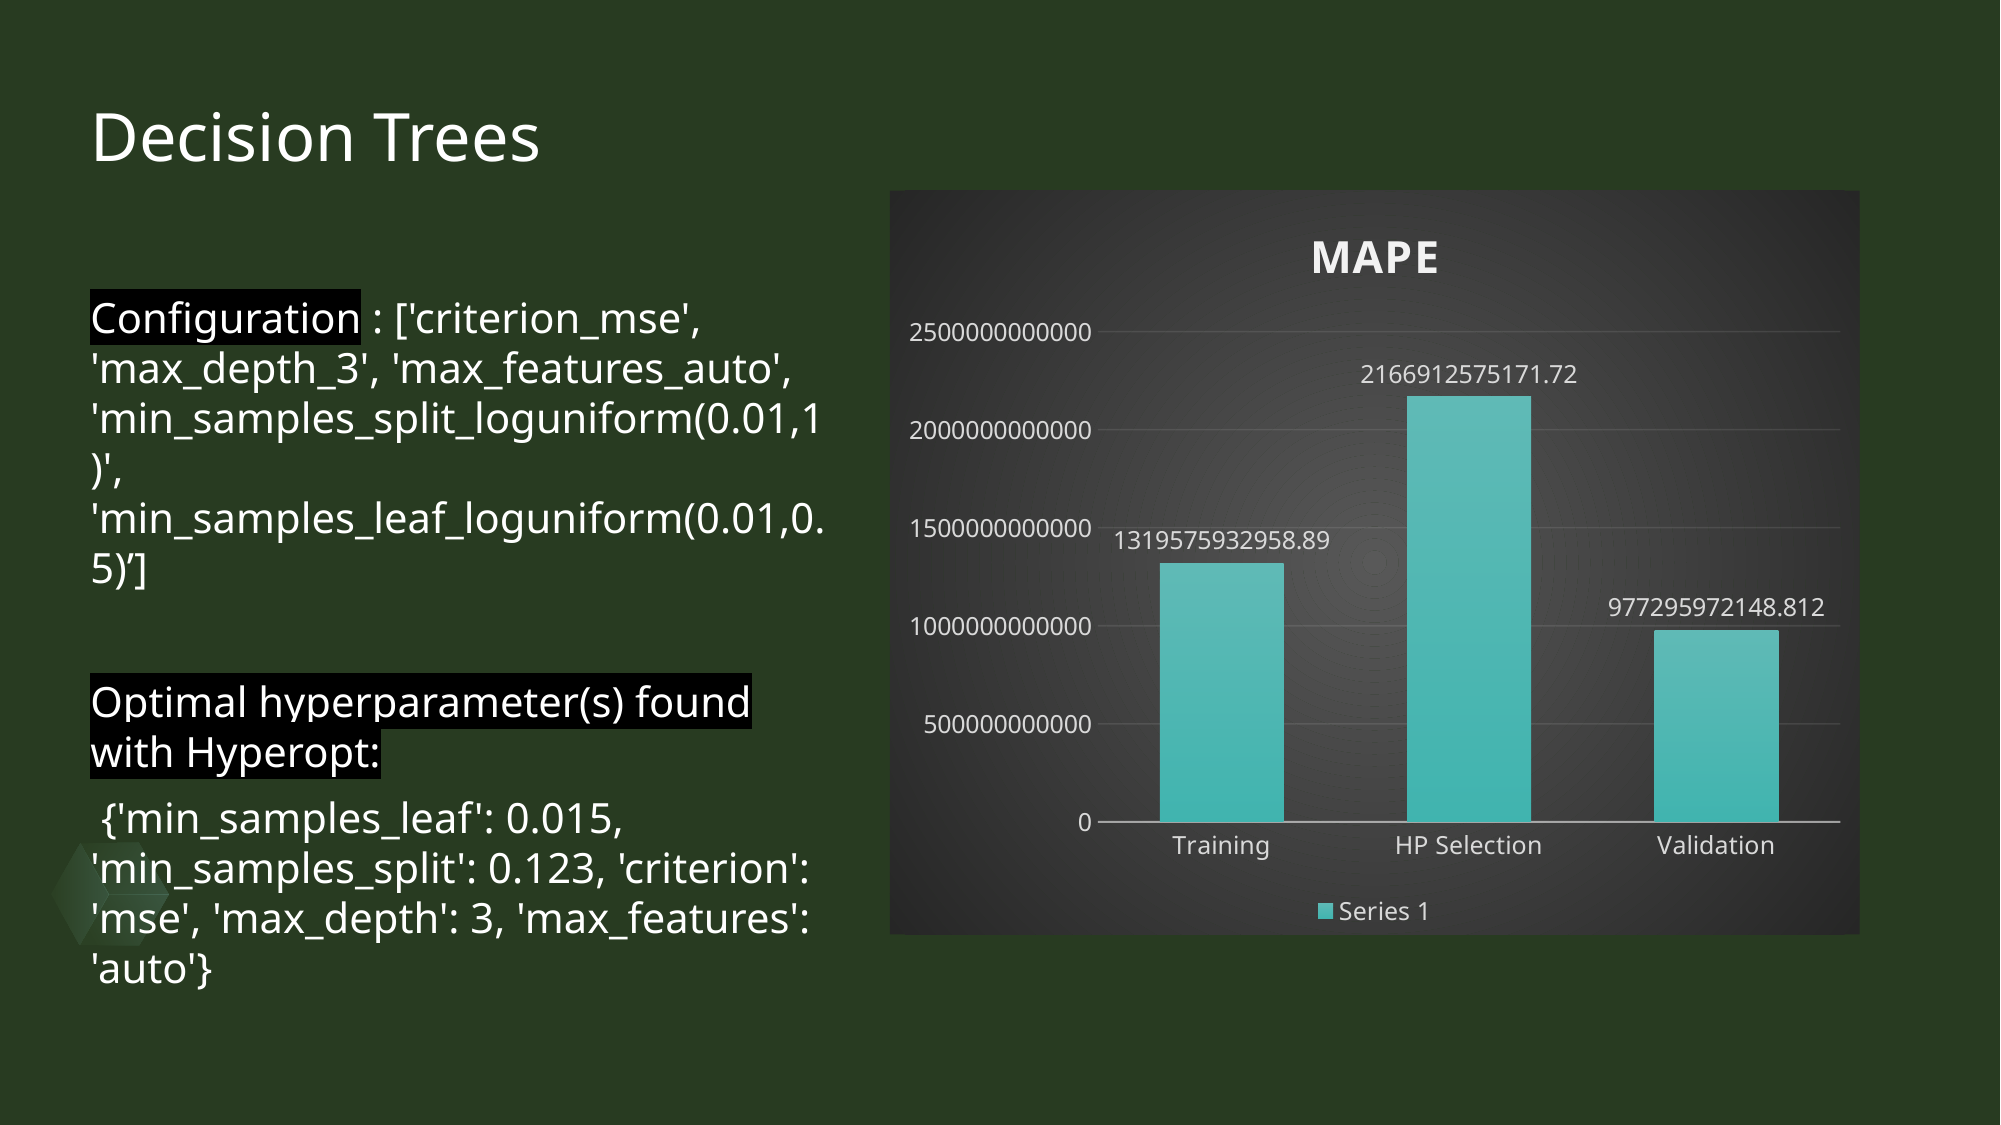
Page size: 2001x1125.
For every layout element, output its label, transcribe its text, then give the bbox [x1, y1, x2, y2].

title Decision Trees [90, 94, 829, 256]
list Configuration : ['criterion_mse', 'max_depth_3', 'max_features_auto', 'min_samples_split_loguniform(0.01,1)', 'min_samples_leaf_loguniform(0.01,0.5)’] Optimal hyperparameter(s) found with Hyperopt: {'min_samples_leaf': 0.015, 'min_samples_split': 0.123, 'criterion': 'mse', 'max_depth': 3, 'max_features': 'auto'} [90, 291, 829, 1035]
chart [889, 190, 1860, 935]
